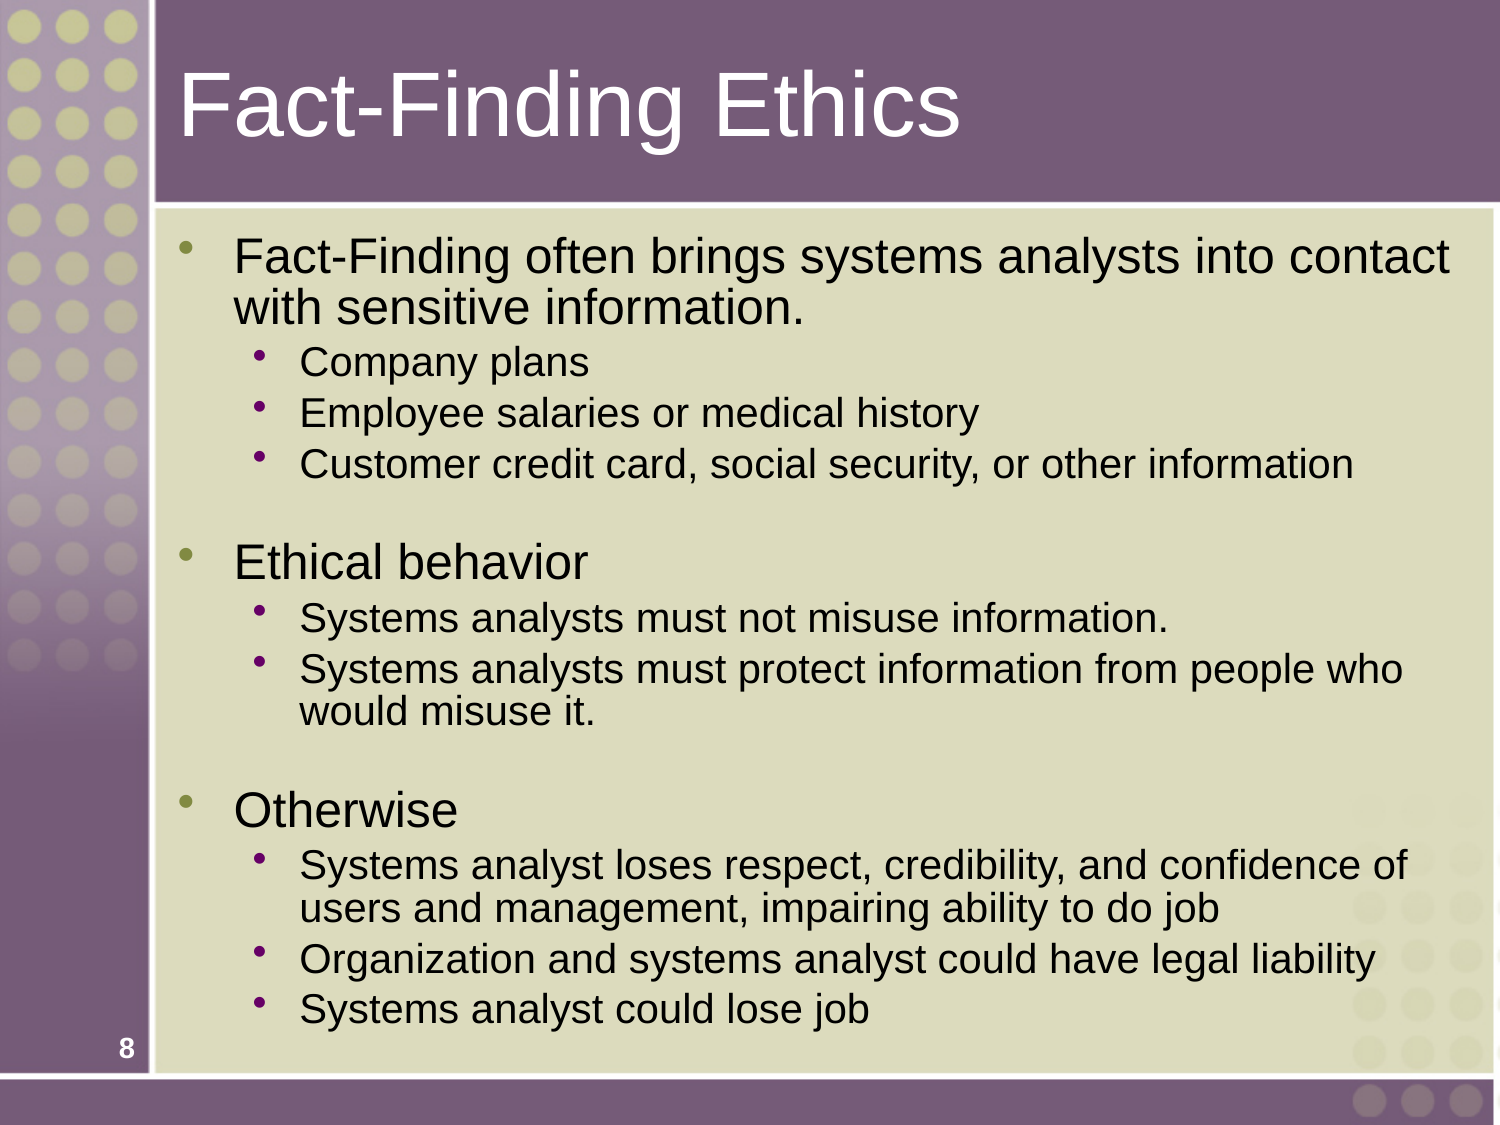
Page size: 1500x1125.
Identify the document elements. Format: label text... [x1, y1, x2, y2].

slide_number 8 [0, 1021, 151, 1101]
picture [0, 0, 1500, 1125]
list Fact-Finding often brings systems analysts into contact with sensitive information. Company plans Employee salaries or medical history Customer credit card, social security, or other information Ethical behavior Systems analysts must not misuse information. Systems analysts must protect information from people who would misuse it. Otherwise Systems analyst loses respect, credibility, and confidence of users and management, impairing ability to do job Organization and systems analyst could have legal liability Systems analyst could lose job [162, 224, 1476, 1076]
title Fact-Finding Ethics [162, 12, 1500, 201]
